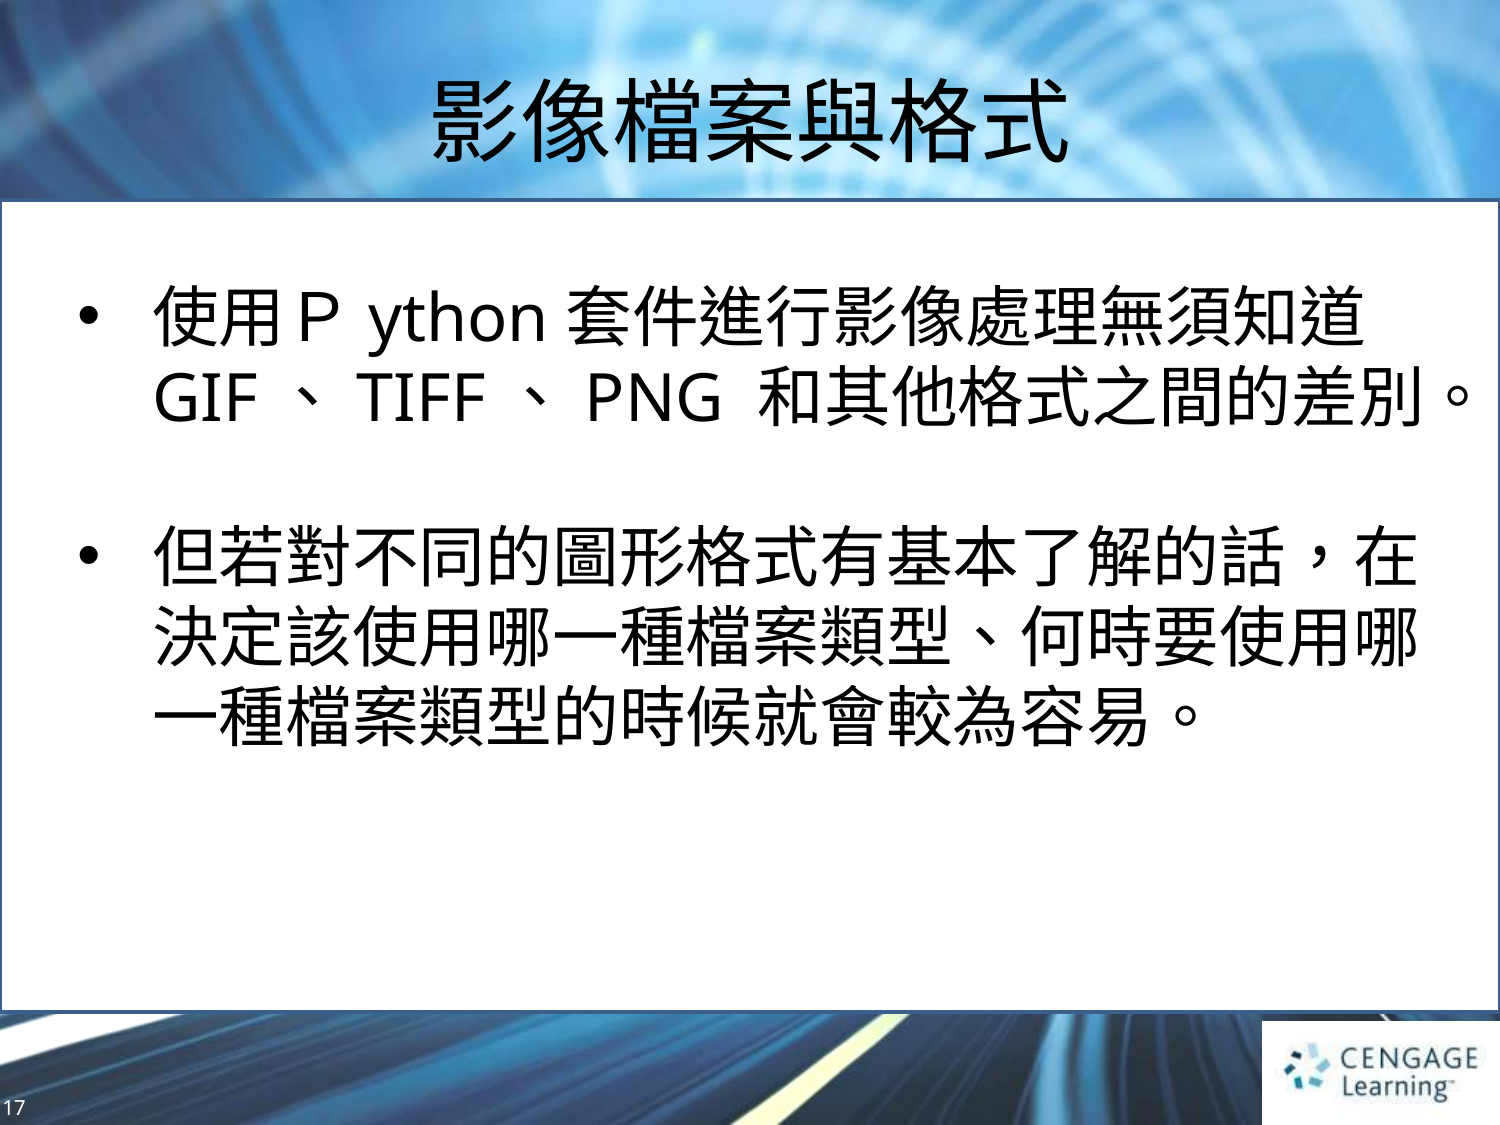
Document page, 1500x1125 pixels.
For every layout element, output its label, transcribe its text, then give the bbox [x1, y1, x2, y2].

text_box 使用Ｐython套件進行影像處理無須知道GIF、TIFF、PNG 和其他格式之間的差別。 但若對不同的圖形格式有基本了解的話，在決定該使用哪一種檔案類型、何時要使用哪一種檔案類型的時候就會較為容易。 [62, 187, 1488, 930]
title 影像檔案與格式 [75, 24, 1425, 187]
picture [1262, 1021, 1500, 1125]
